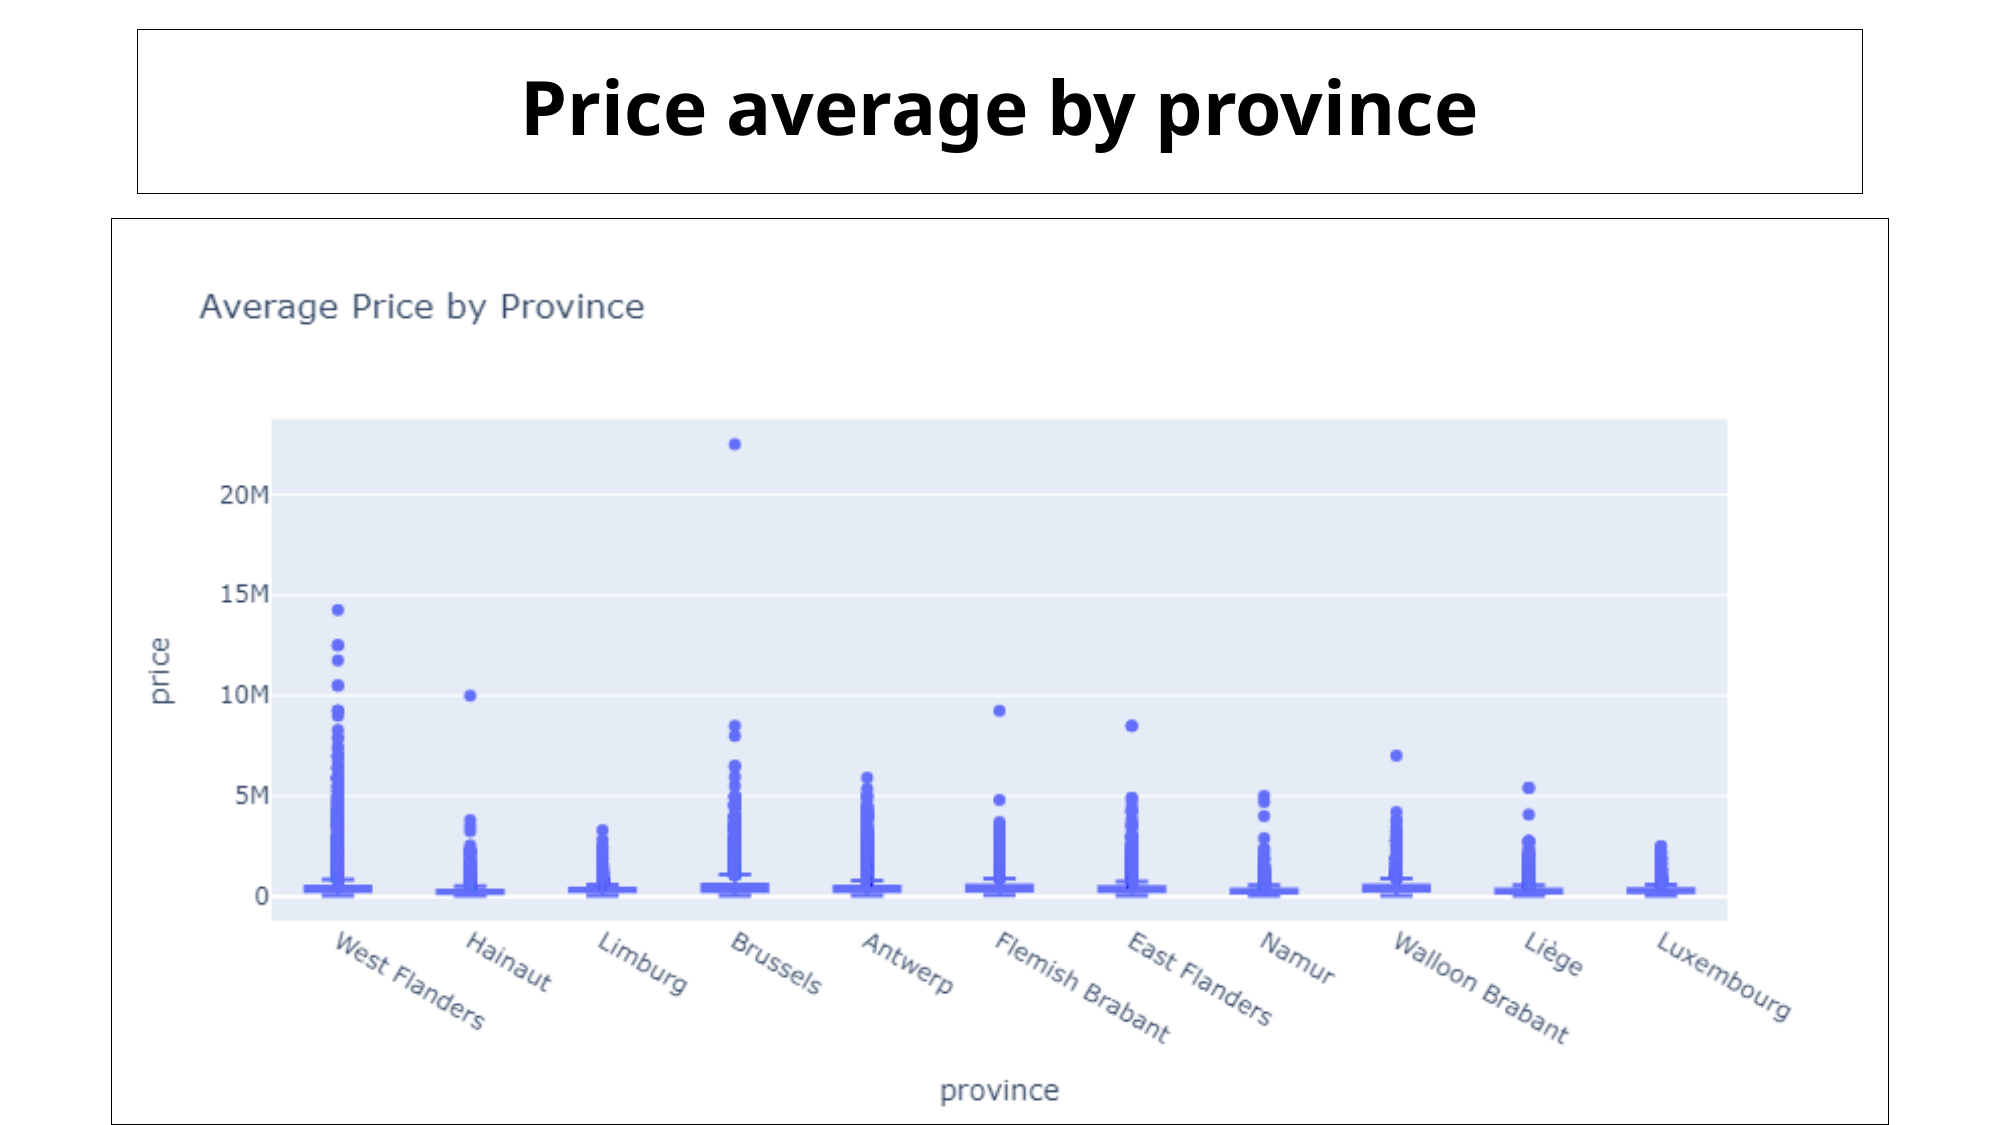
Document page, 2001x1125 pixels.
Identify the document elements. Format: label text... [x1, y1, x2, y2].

picture [111, 218, 1889, 1125]
title Price average by province [137, 29, 1863, 194]
